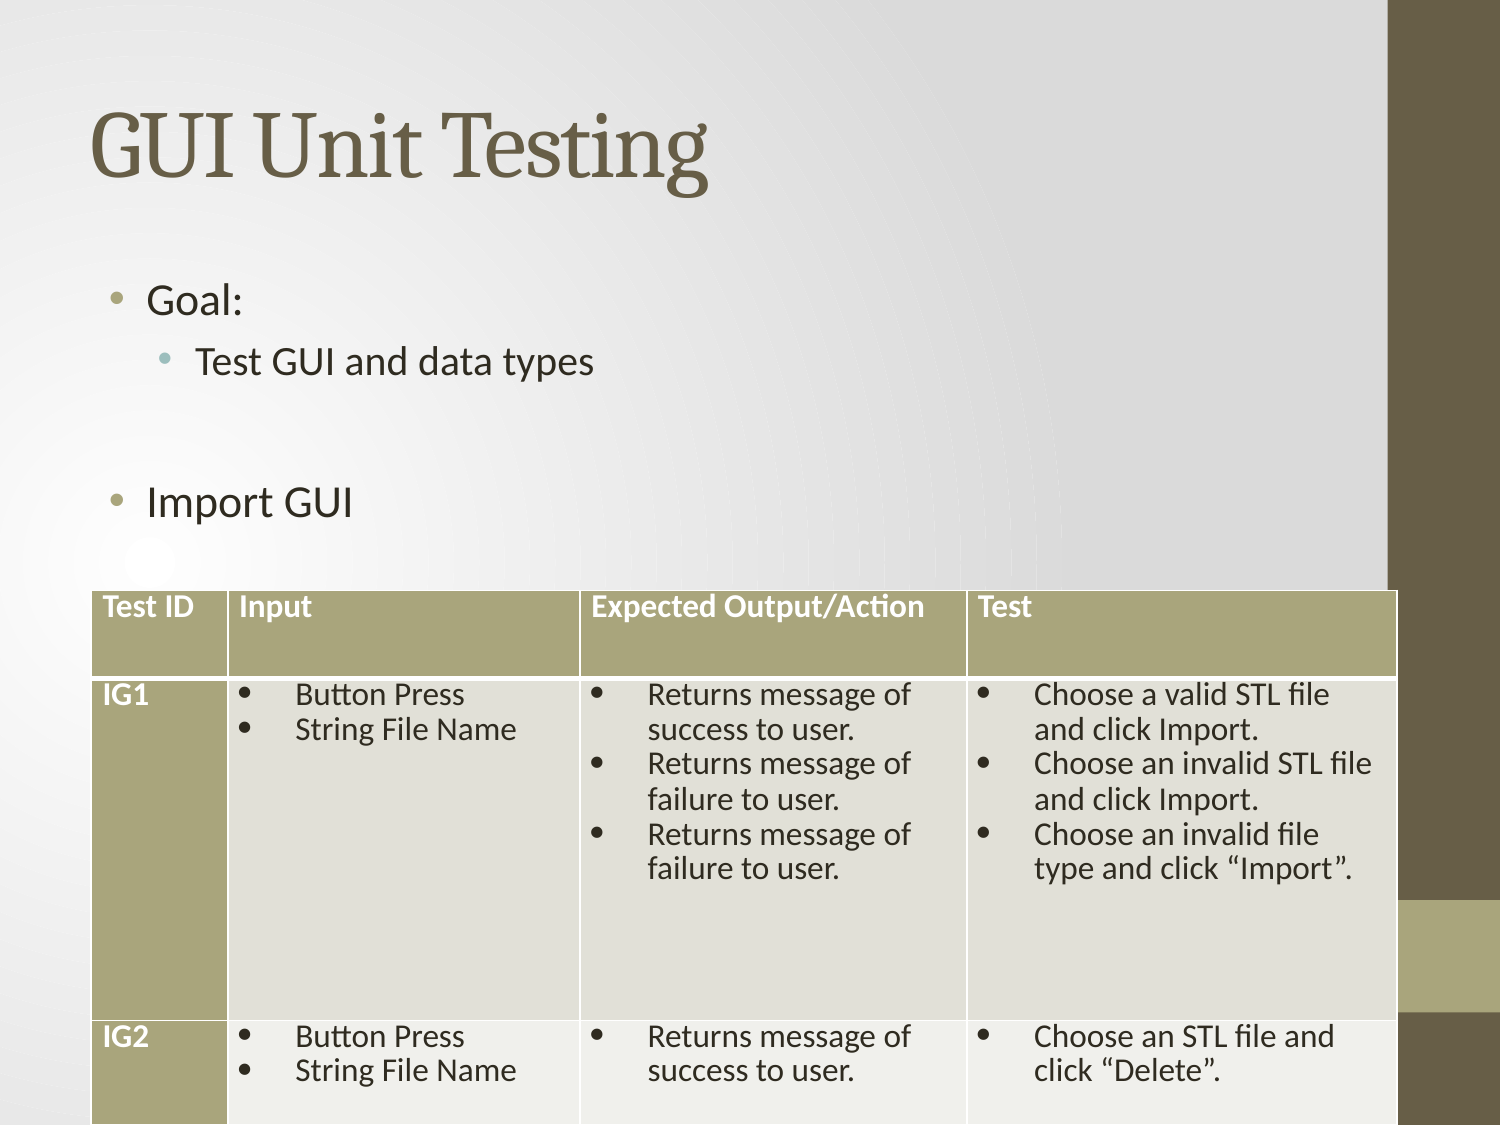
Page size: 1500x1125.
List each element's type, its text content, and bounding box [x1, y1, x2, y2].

table_cell Returns message of success to user. [581, 1021, 966, 1124]
table_cell IG1 [92, 681, 227, 1020]
table_header Test [968, 591, 1396, 676]
table_cell Choose a valid STL file and click Import. Choose an invalid STL file and click Import. Choose an invalid file type and click “Import”. [968, 681, 1396, 1020]
table_cell Returns message of success to user. Returns message of failure to user. Returns message of failure to user. [581, 681, 966, 1020]
table_header Test ID [92, 591, 227, 676]
table_cell Button Press String File Name [229, 1021, 579, 1124]
list Goal: Test GUI and data types Import GUI [75, 262, 1325, 1050]
table_header Input [229, 591, 579, 676]
table_cell IG2 [92, 1021, 227, 1124]
title GUI Unit Testing [75, 45, 1325, 233]
table_header Expected Output/Action [581, 591, 966, 676]
table_cell Choose an STL file and click “Delete”. [968, 1021, 1396, 1124]
table_cell Button Press String File Name [229, 681, 579, 1020]
